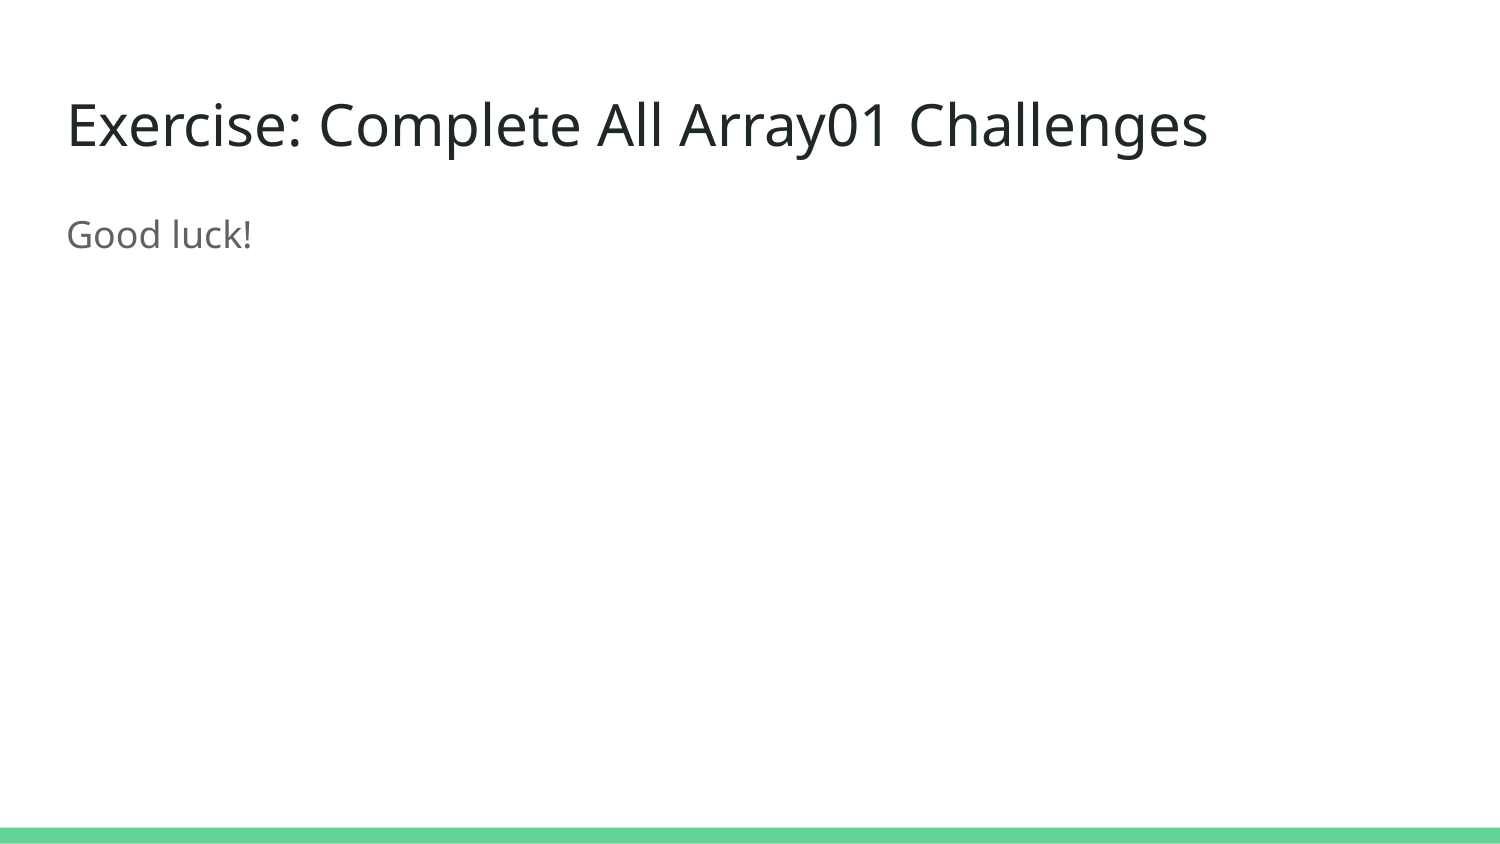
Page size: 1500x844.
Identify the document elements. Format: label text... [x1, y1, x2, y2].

title Exercise: Complete All Array01 Challenges [51, 72, 1449, 167]
list Good luck! [51, 189, 1449, 750]
